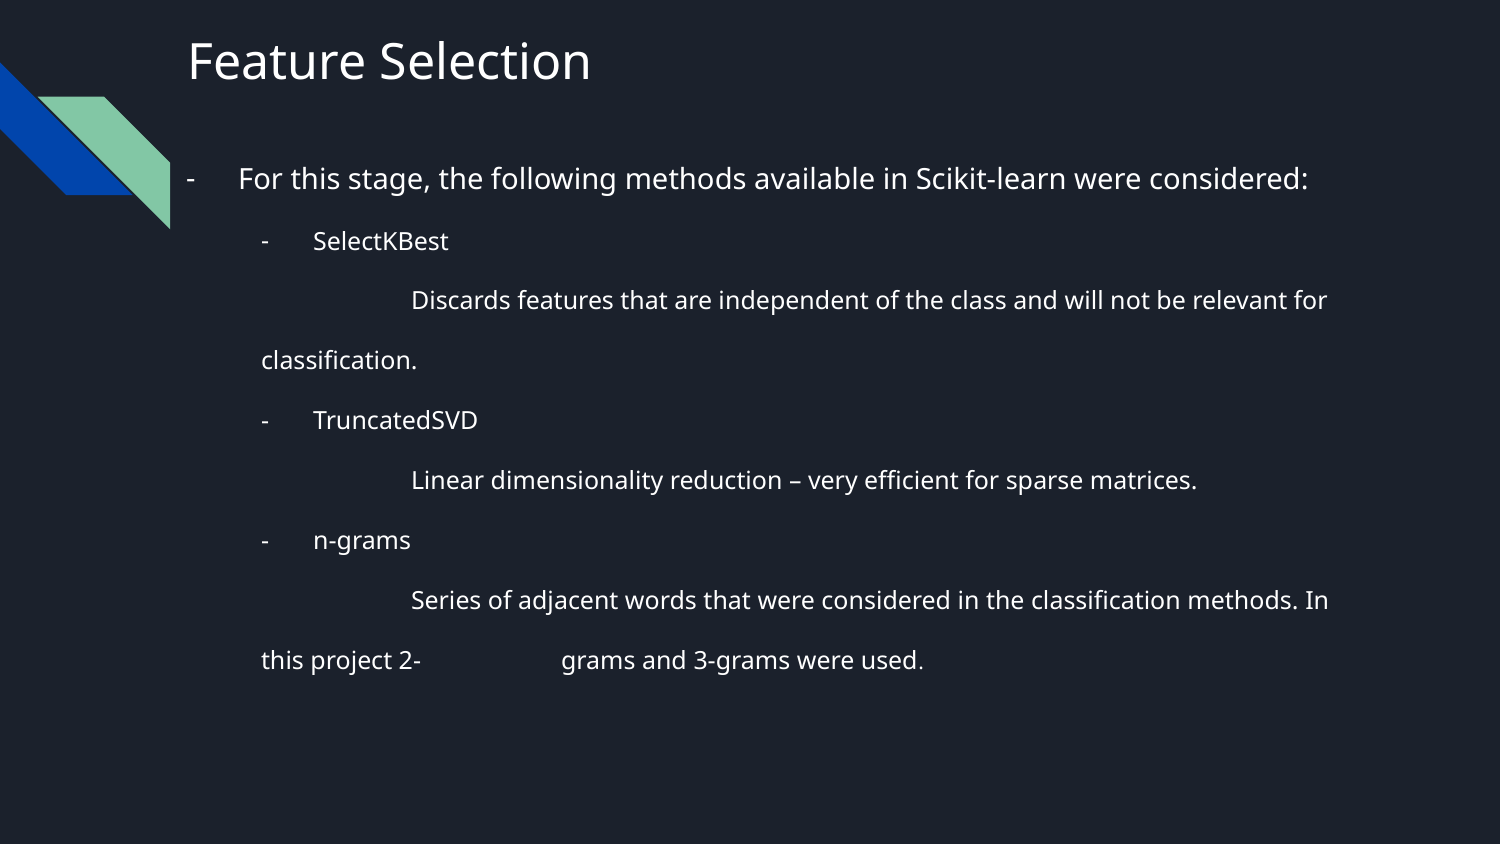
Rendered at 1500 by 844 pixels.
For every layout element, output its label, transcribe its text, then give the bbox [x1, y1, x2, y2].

list For this stage, the following methods available in Scikit-learn were considered: SelectKBest Discards features that are independent of the class and will not be relevant for classification. TruncatedSVD Linear dimensionality reduction – very efficient for sparse matrices. n-grams Series of adjacent words that were considered in the classification methods. In this project 2- grams and 3-grams were used. [148, 87, 1390, 758]
title Feature Selection [172, 14, 1328, 87]
